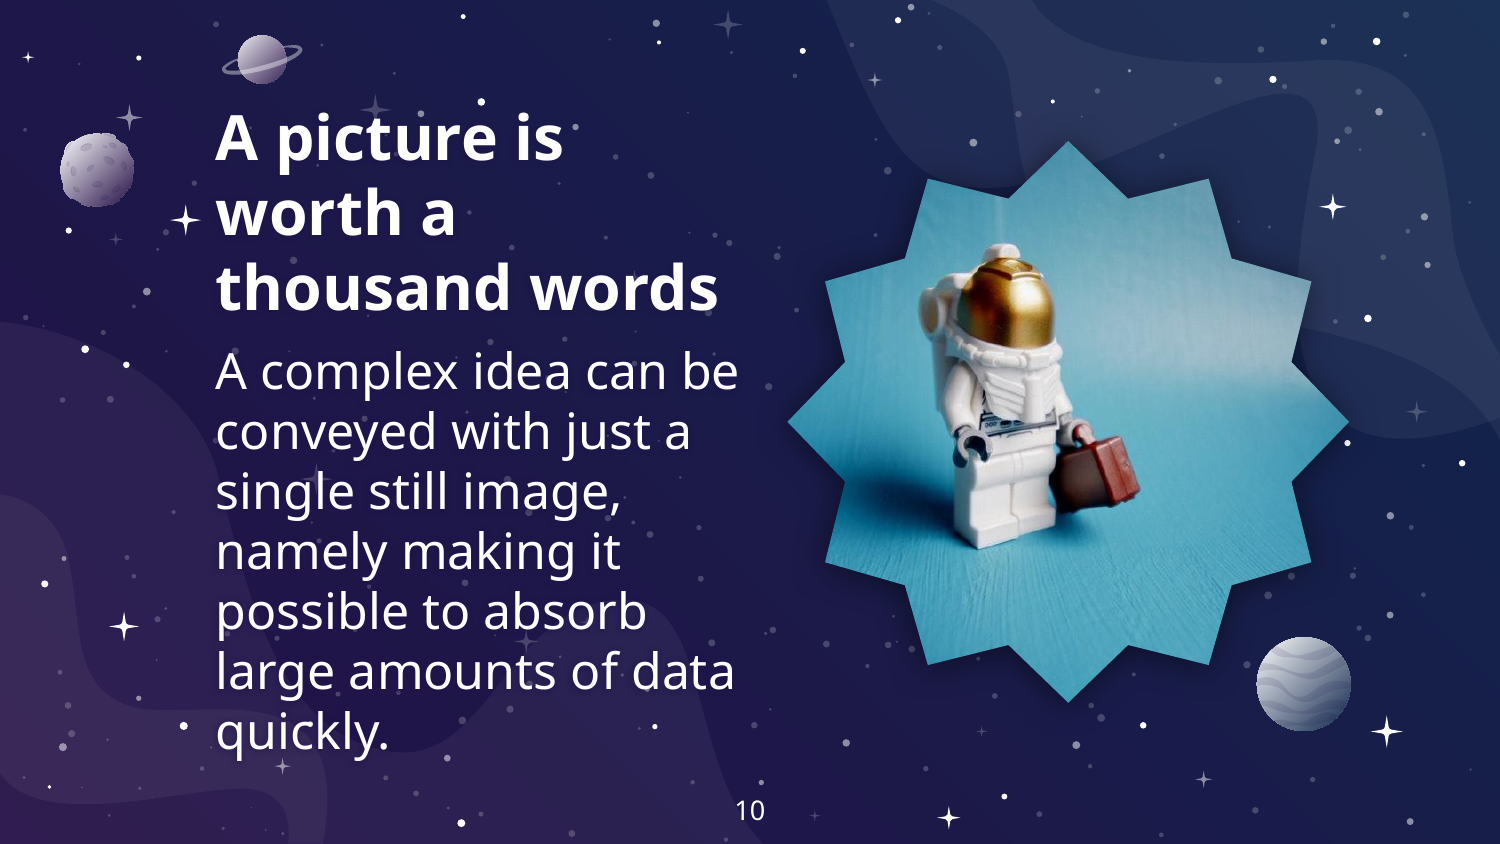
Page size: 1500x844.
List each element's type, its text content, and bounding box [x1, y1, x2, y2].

slide_number ‹#› [705, 779, 795, 844]
picture [787, 140, 1350, 703]
title A picture is worth a thousand words [215, 221, 757, 323]
list A complex idea can be conveyed with just a single still image, namely making it possible to absorb large amounts of data quickly. [215, 339, 757, 677]
